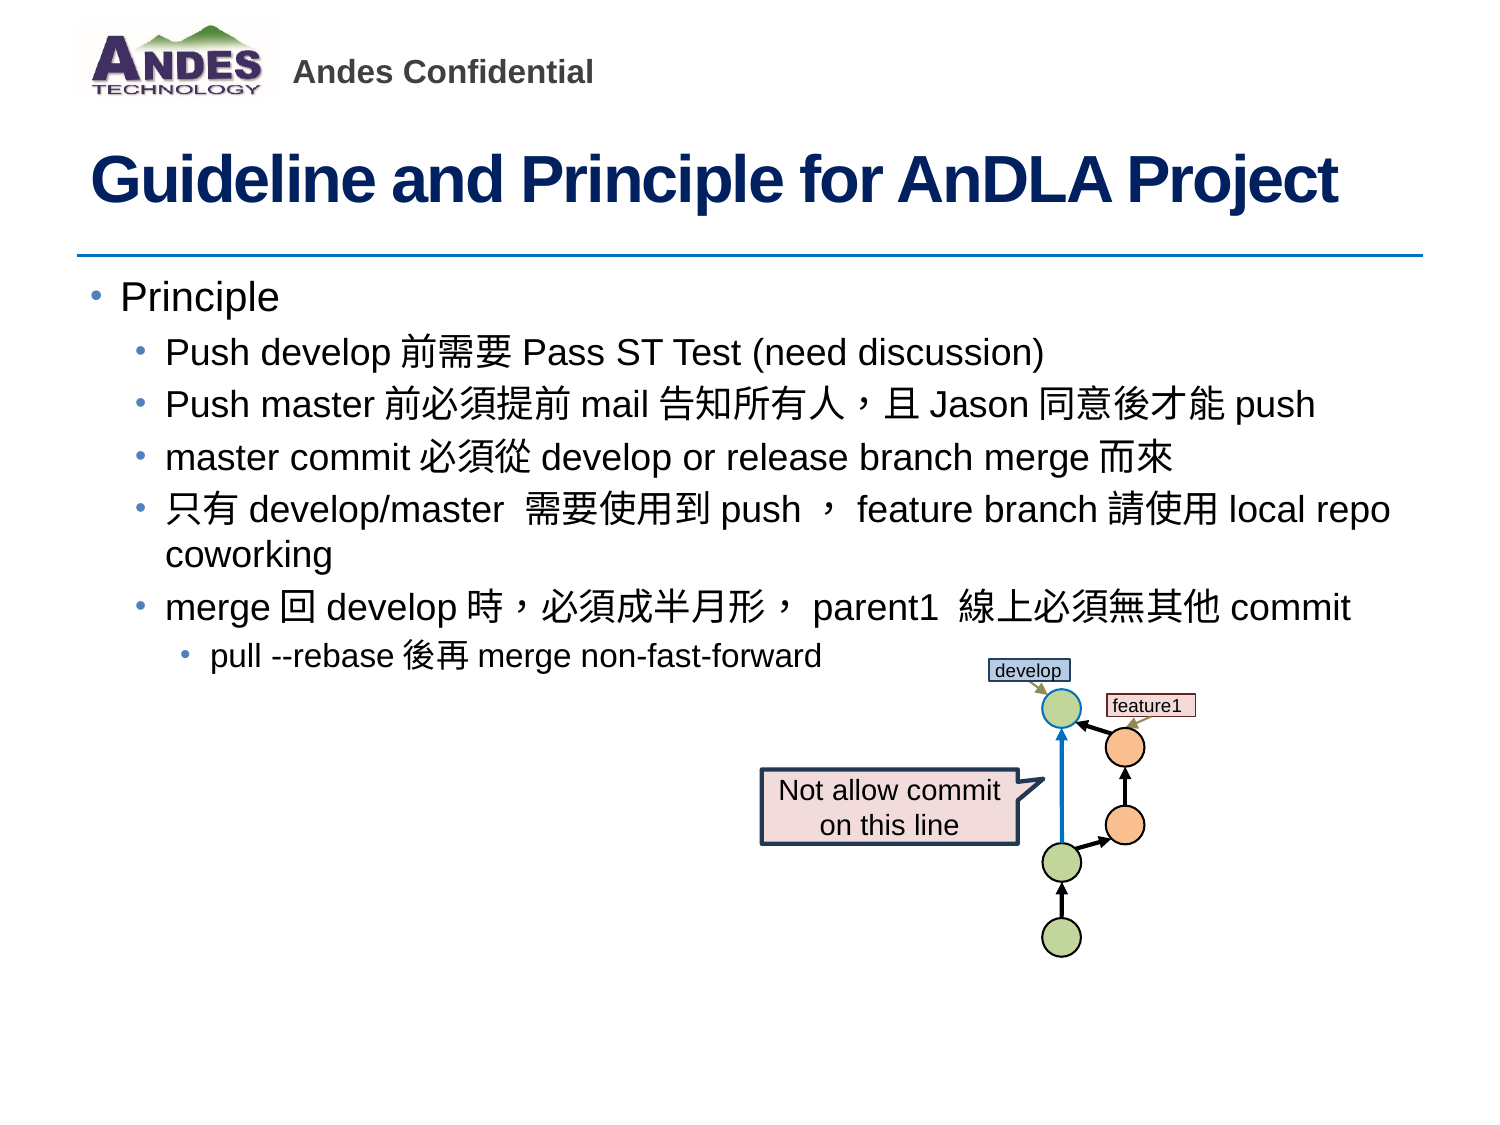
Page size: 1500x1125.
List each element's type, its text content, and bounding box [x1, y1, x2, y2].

text_box develop [989, 658, 1070, 682]
text_box [1105, 728, 1145, 767]
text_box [1029, 681, 1049, 696]
text_box feature1 [1106, 693, 1196, 717]
text_box [1105, 806, 1145, 845]
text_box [1075, 721, 1112, 734]
text_box [1042, 843, 1082, 882]
text_box Not allow commit on this line [759, 767, 1046, 846]
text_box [1124, 716, 1152, 729]
list Principle Push develop前需要Pass ST Test (need discussion) Push master前必須提前mail告知所有人，且Jason同意後才能push master commit必須從develop or release branch merge而來 只有develop/master 需要使用到push，feature branch請使用local repo coworking merge回develop時，必須成半月形，parent1 線上必須無其他commit pull --rebase後再merge non-fast-forward [75, 262, 1425, 1063]
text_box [1075, 838, 1112, 849]
title Guideline and Principle for AnDLA Project [75, 101, 1425, 250]
text_box [1042, 918, 1081, 957]
picture [76, 19, 278, 99]
text_box [1042, 689, 1081, 728]
